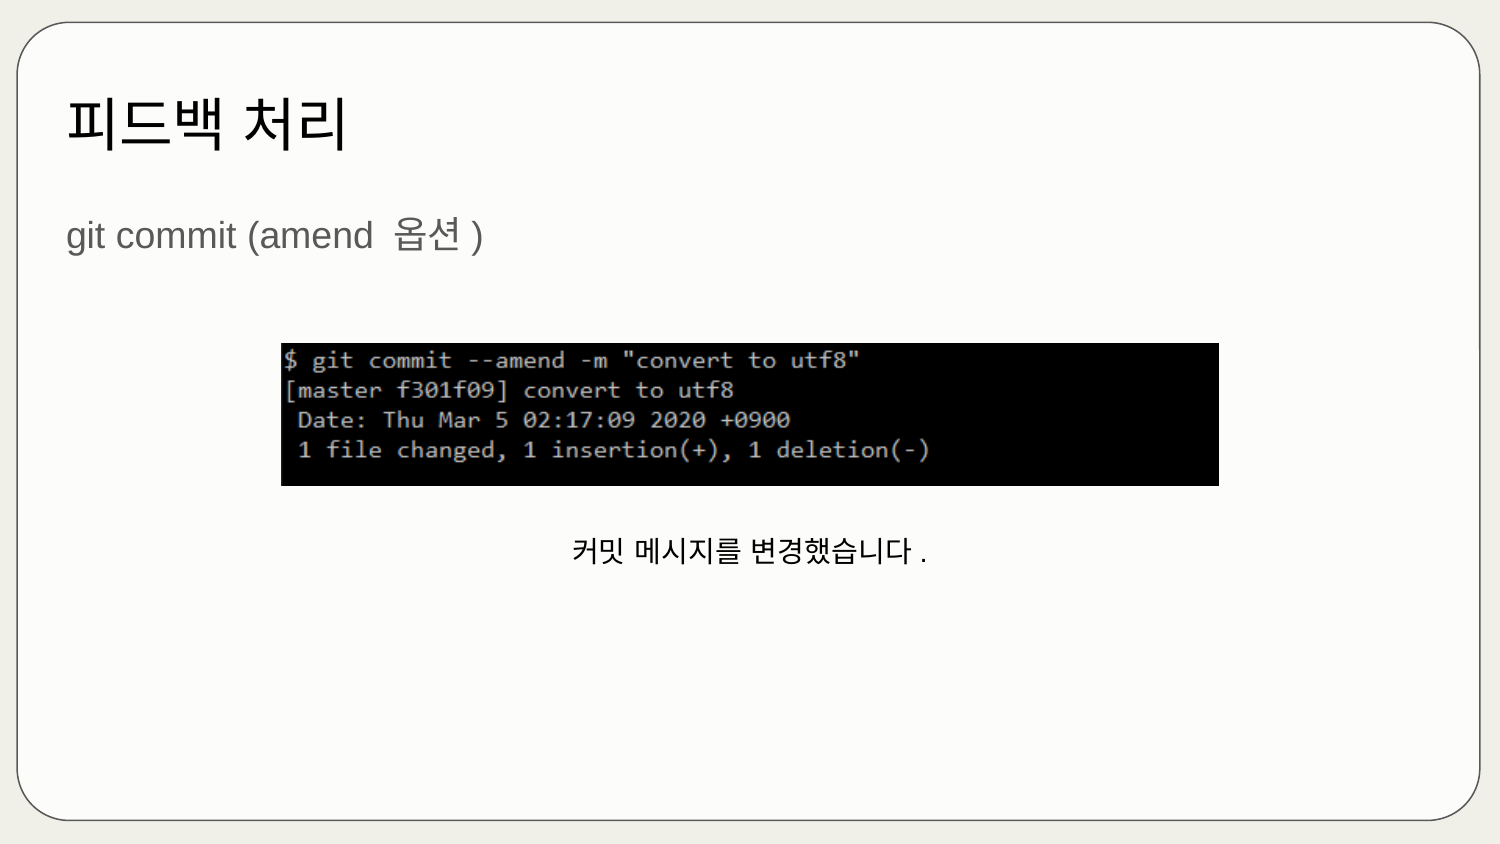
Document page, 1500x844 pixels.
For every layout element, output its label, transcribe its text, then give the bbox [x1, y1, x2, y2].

picture [281, 343, 1219, 486]
list git commit (amend 옵션) [51, 189, 1449, 750]
title 피드백 처리 [51, 72, 1449, 167]
text_box 커밋 메시지를 변경했습니다. [326, 518, 1174, 618]
